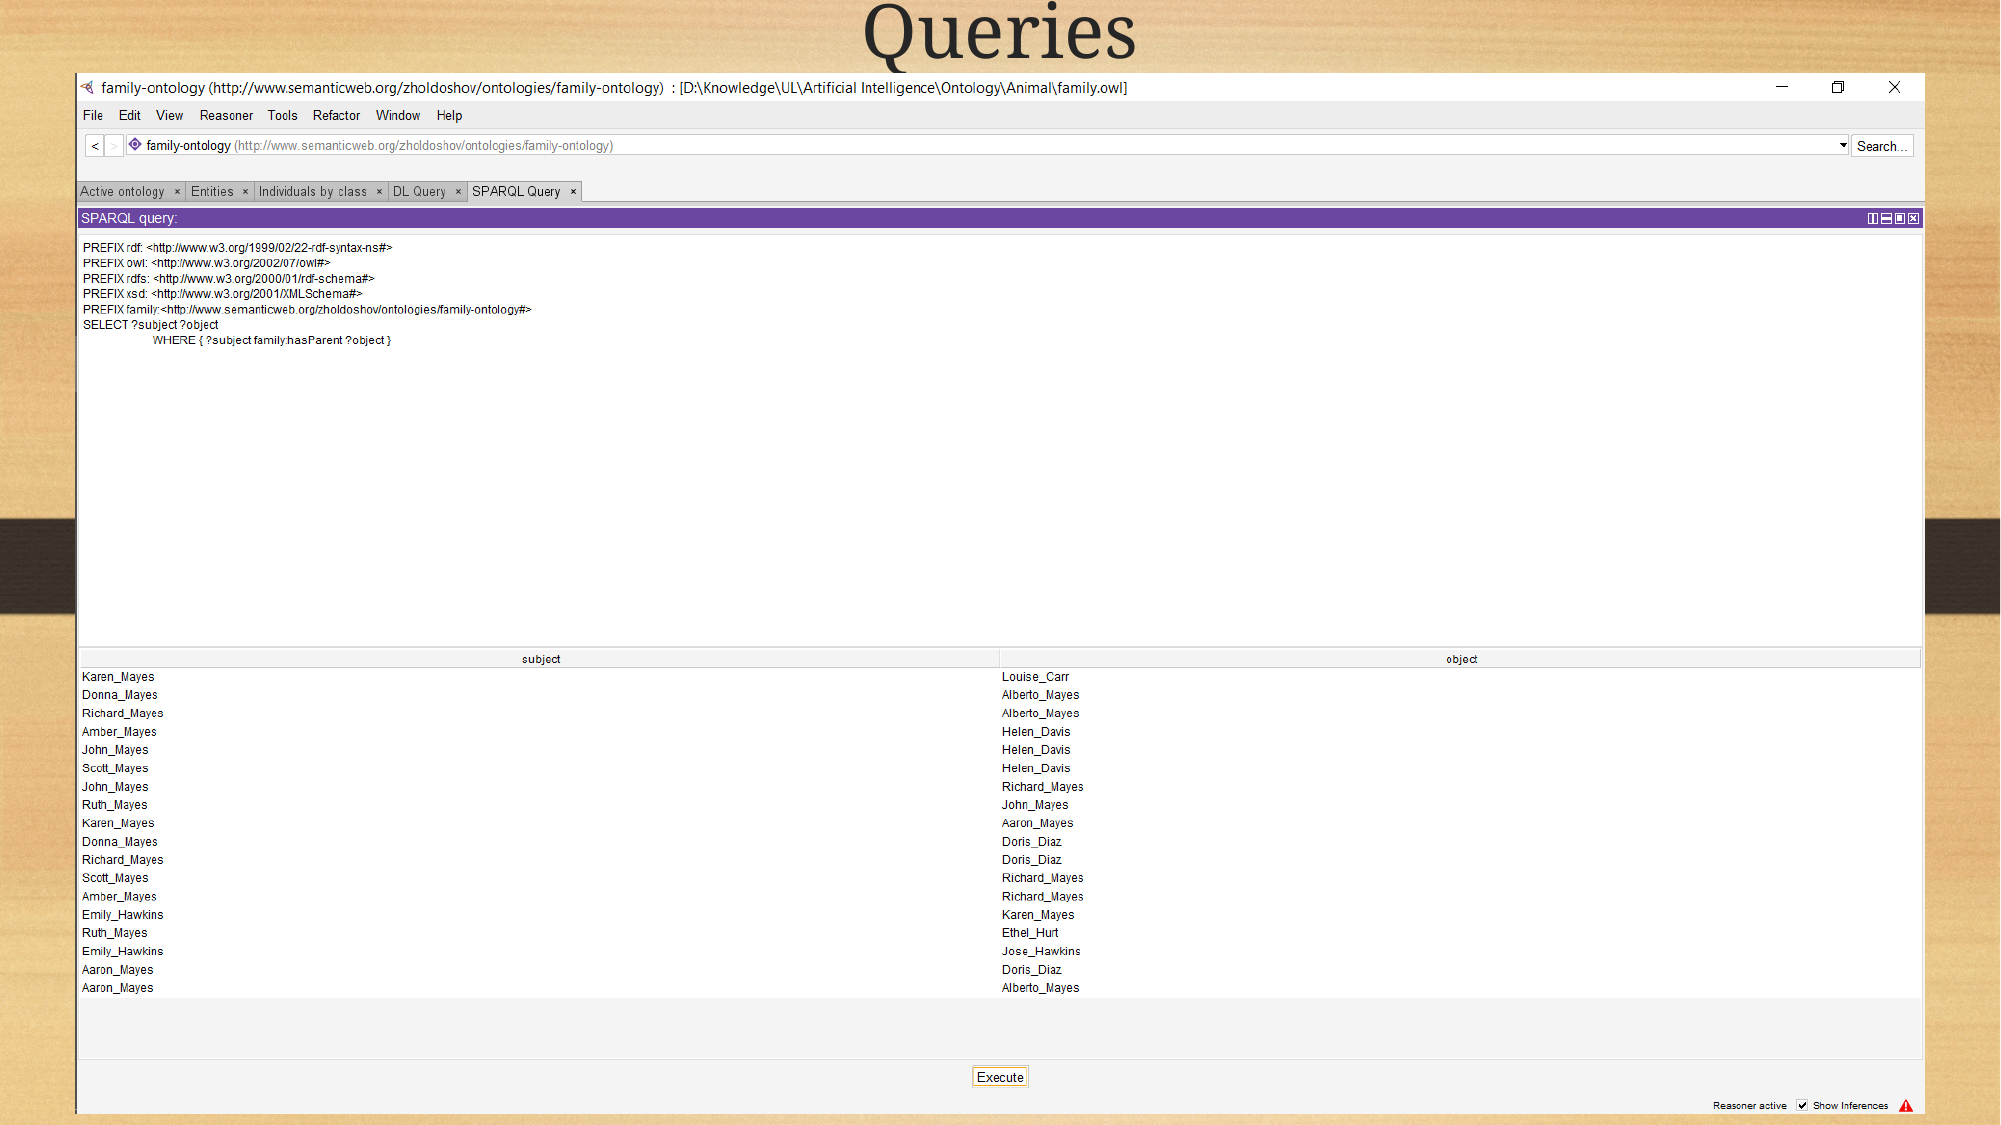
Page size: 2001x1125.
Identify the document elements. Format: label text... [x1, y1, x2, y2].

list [74, 72, 1925, 1114]
picture [0, 0, 2001, 1125]
title Queries [212, 0, 1788, 72]
